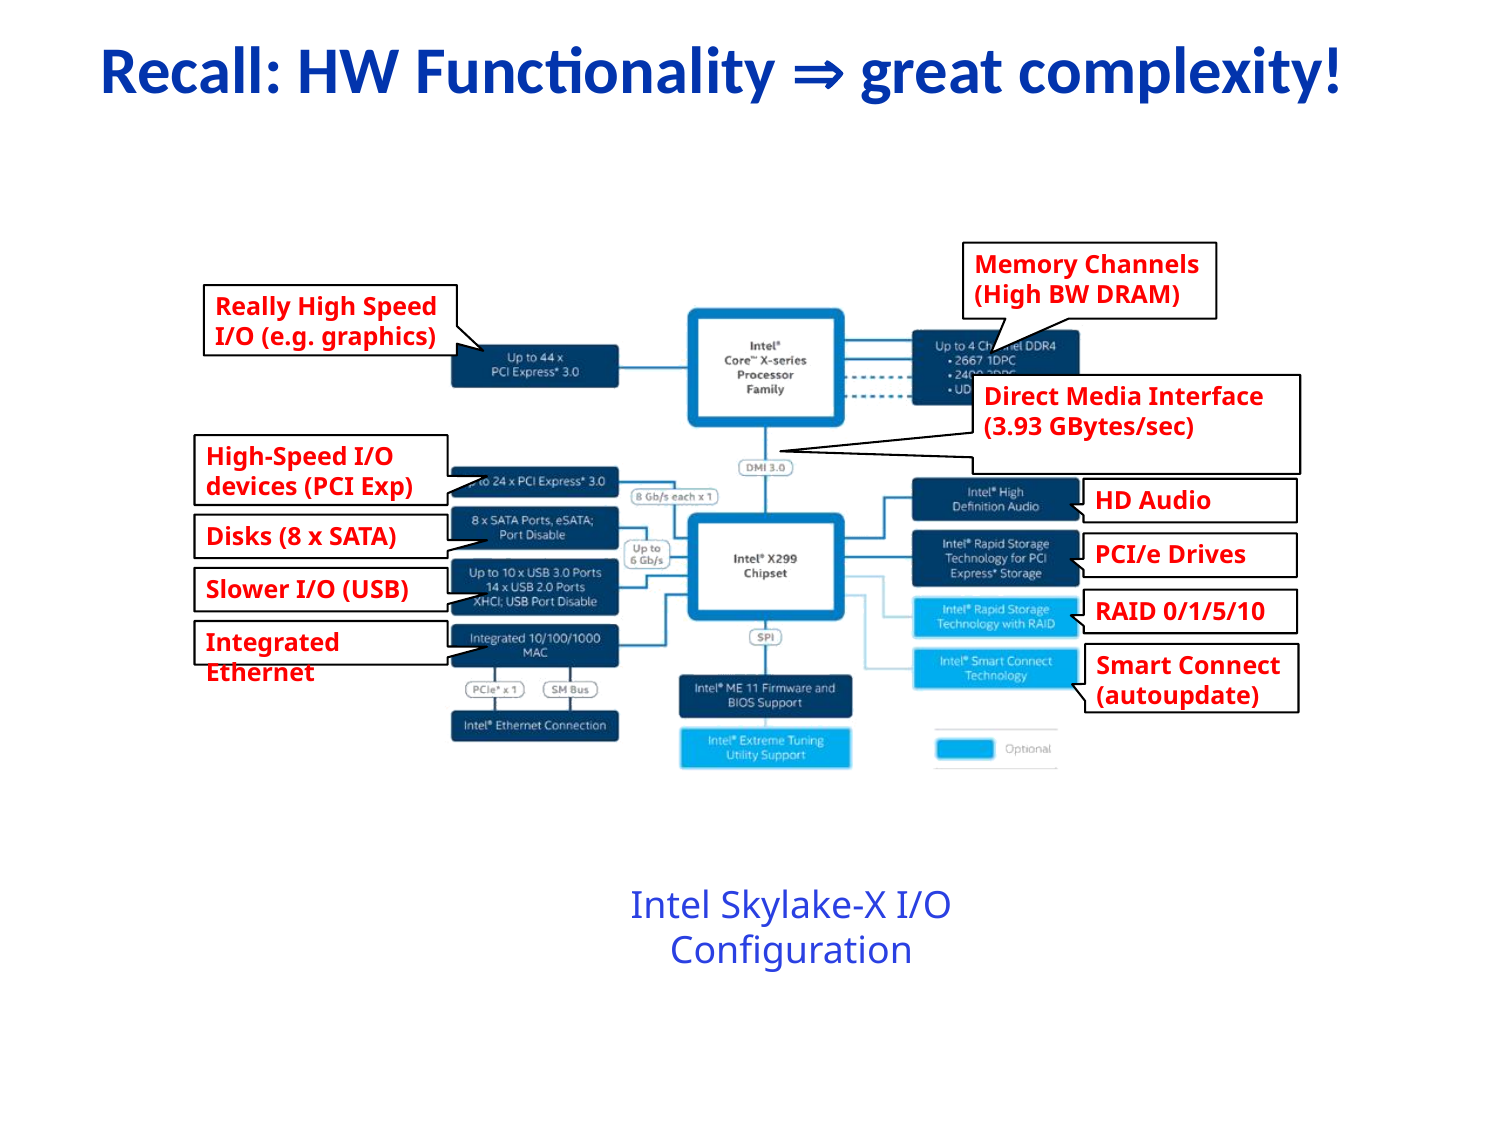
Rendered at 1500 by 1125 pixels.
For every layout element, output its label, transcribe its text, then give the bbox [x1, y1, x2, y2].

text_box PCI/e Drives [1115, 533, 1297, 578]
text_box Intel Skylake-X I/O Configuration [495, 875, 1088, 977]
text_box Memory Channels (High BW DRAM) [963, 242, 1217, 319]
text_box Direct Media Interface (3.93 GBytes/sec) [1115, 374, 1301, 474]
picture [417, 304, 1111, 780]
text_box Disks (8 x SATA) [194, 514, 412, 559]
title Recall: HW Functionality  great complexity! [85, 28, 1424, 117]
text_box RAID 0/1/5/10 [1115, 589, 1298, 634]
text_box High-Speed I/O devices (PCI Exp) [194, 435, 412, 505]
text_box Smart Connect (autoupdate) [1115, 643, 1299, 713]
text_box HD Audio [1115, 478, 1297, 523]
text_box Integrated Ethernet [194, 621, 412, 665]
text_box Slower I/O (USB) [194, 567, 412, 612]
text_box Really High Speed I/O (e.g. graphics) [203, 285, 457, 356]
